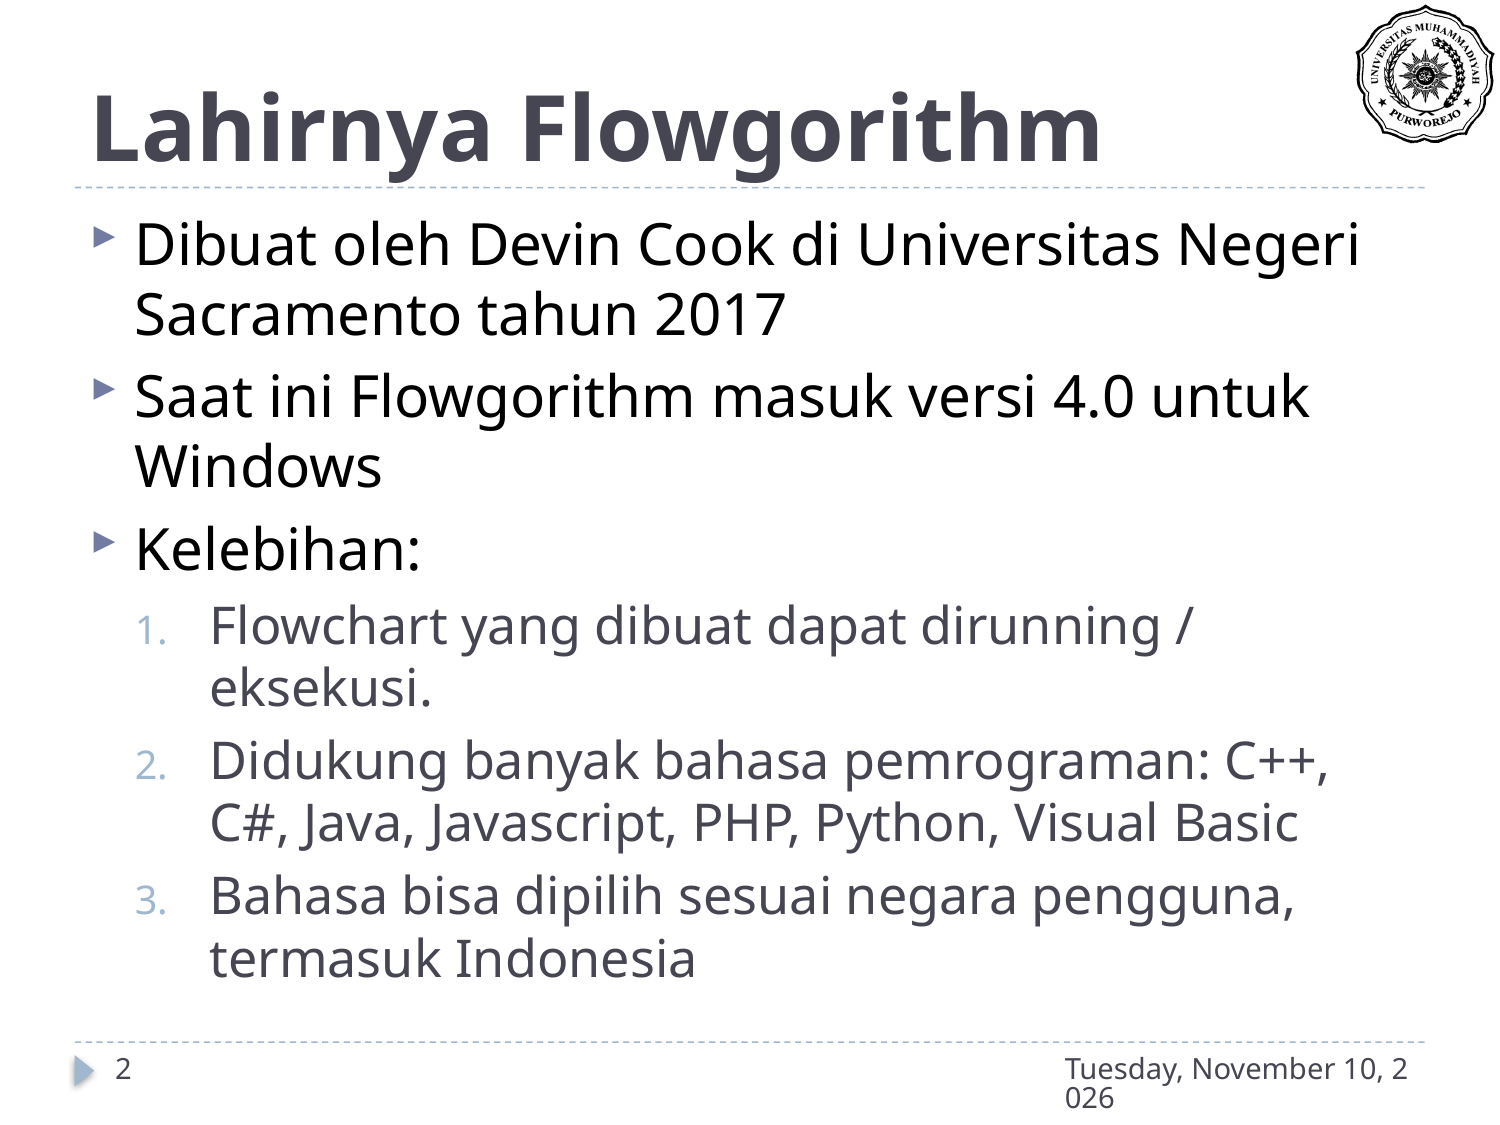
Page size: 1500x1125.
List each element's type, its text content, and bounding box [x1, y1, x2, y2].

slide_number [1050, 1042, 1426, 1103]
picture [1348, 0, 1500, 149]
title Lahirnya Flowgorithm [75, 24, 1425, 188]
slide_number 2 [100, 1042, 426, 1103]
list Dibuat oleh Devin Cook di Universitas Negeri Sacramento tahun 2017 Saat ini Flowgorithm masuk versi 4.0 untuk Windows Kelebihan: Flowchart yang dibuat dapat dirunning / eksekusi. Didukung banyak bahasa pemrograman: C++, C#, Java, Javascript, PHP, Python, Visual Basic Bahasa bisa dipilih sesuai negara pengguna, termasuk Indonesia [75, 200, 1425, 1010]
